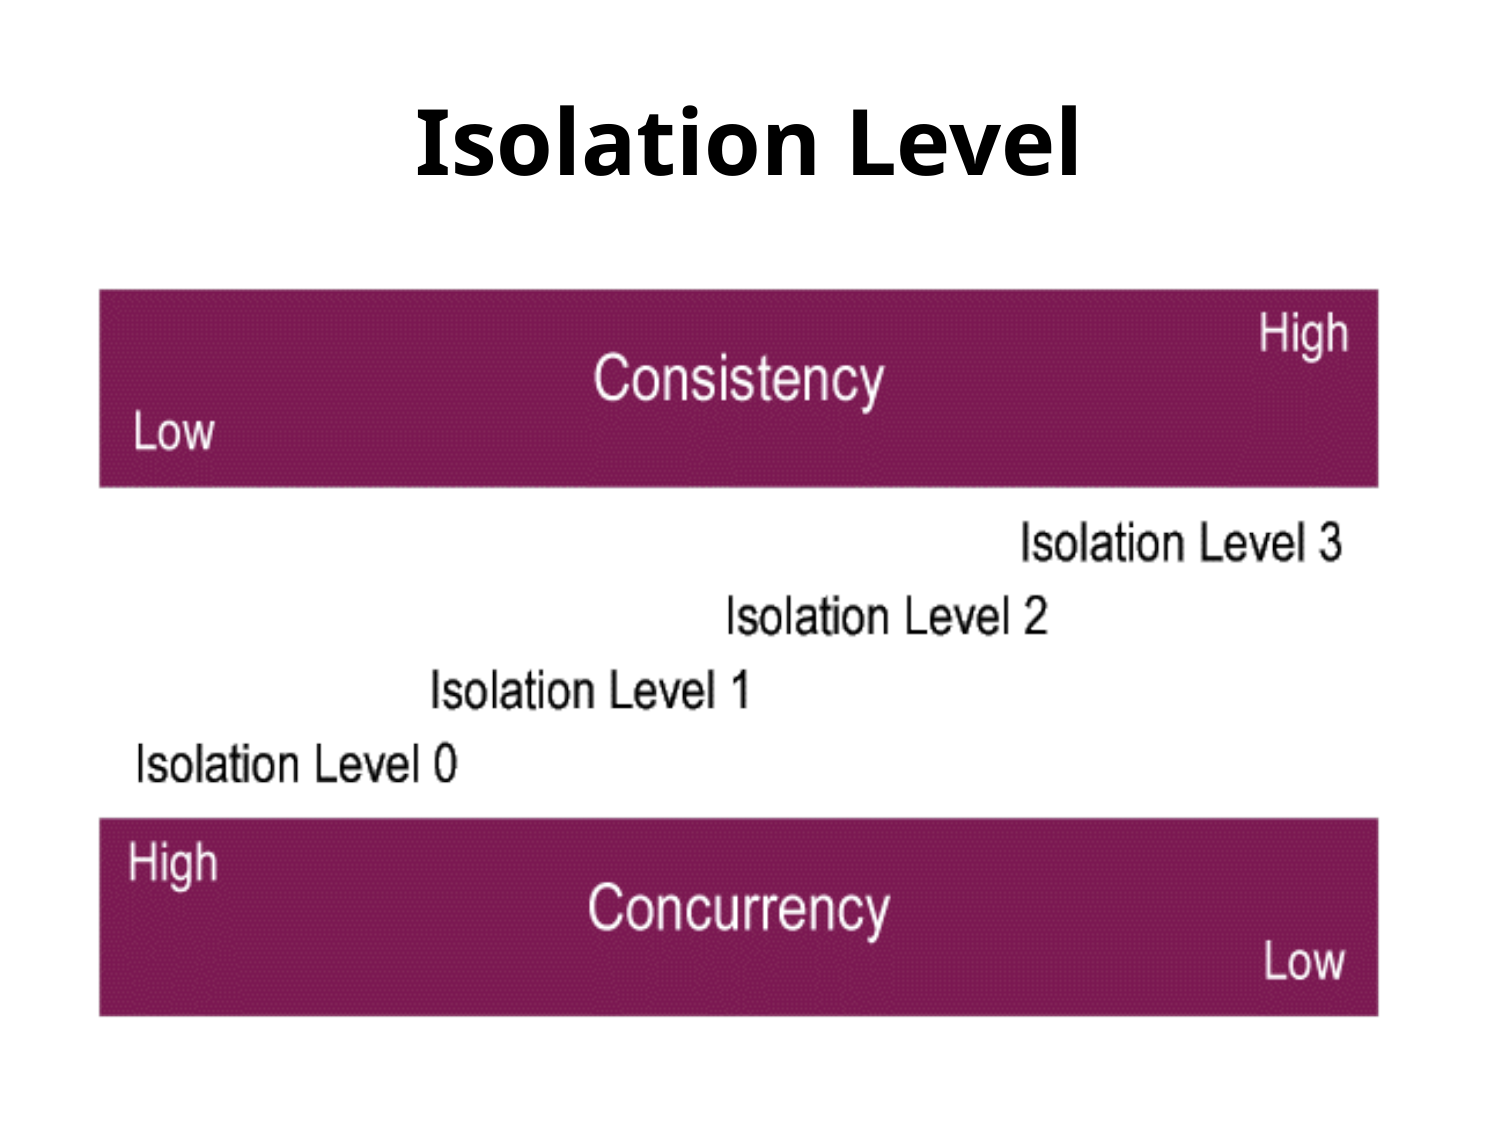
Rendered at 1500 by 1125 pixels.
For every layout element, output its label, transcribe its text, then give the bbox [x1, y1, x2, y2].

title Isolation Level [75, 45, 1425, 233]
picture [88, 278, 1392, 1029]
